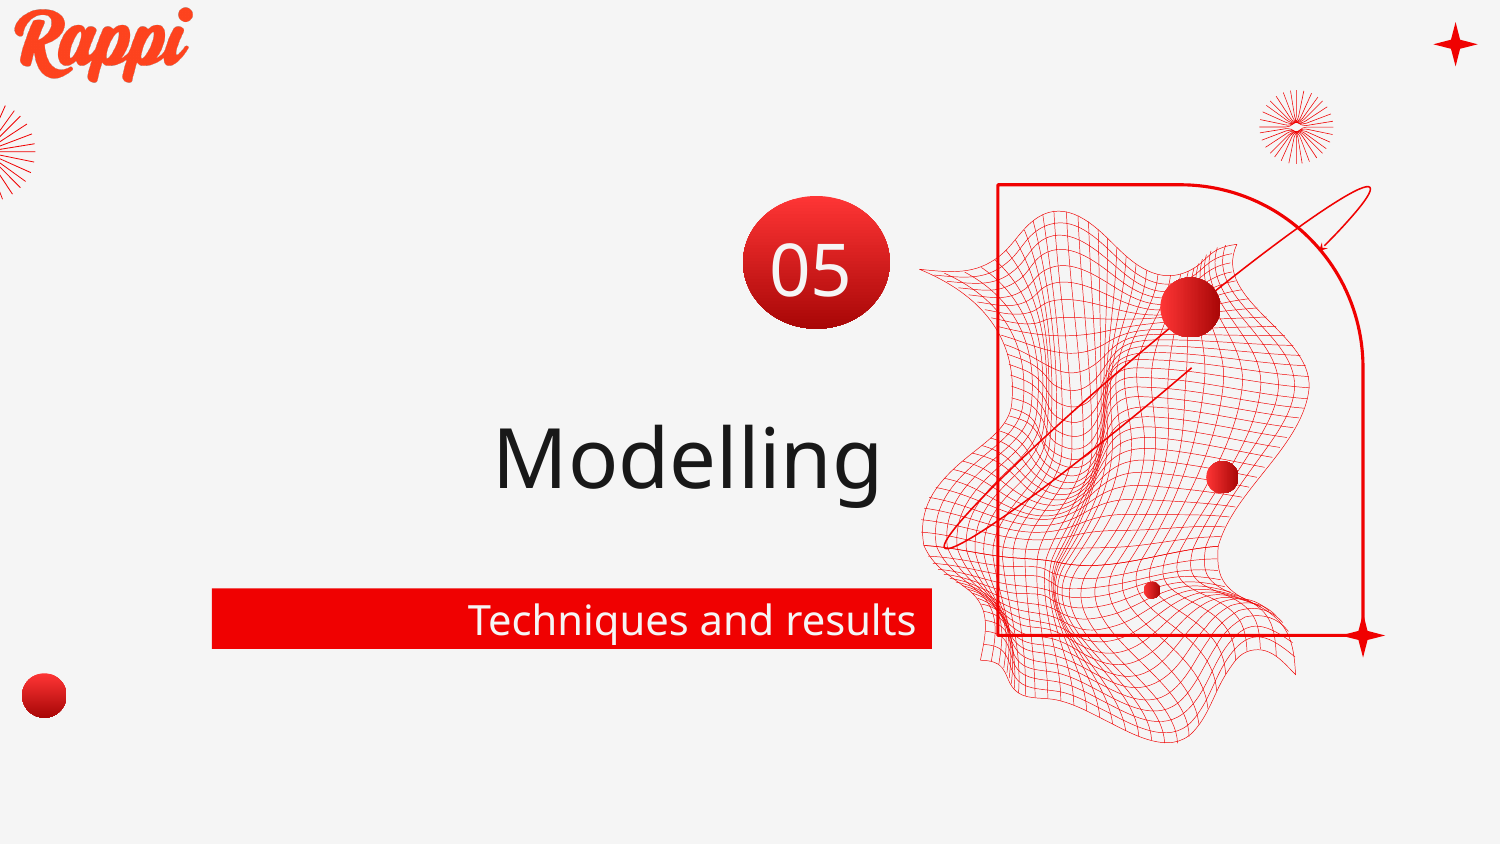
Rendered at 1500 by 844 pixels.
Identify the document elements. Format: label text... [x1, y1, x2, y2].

picture [12, 6, 194, 83]
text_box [917, 89, 1386, 757]
title 05 [733, 206, 889, 328]
text_box [777, 195, 856, 206]
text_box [0, 101, 36, 203]
subtitle Techniques and results [211, 588, 912, 649]
text_box Modelling [477, 390, 912, 552]
